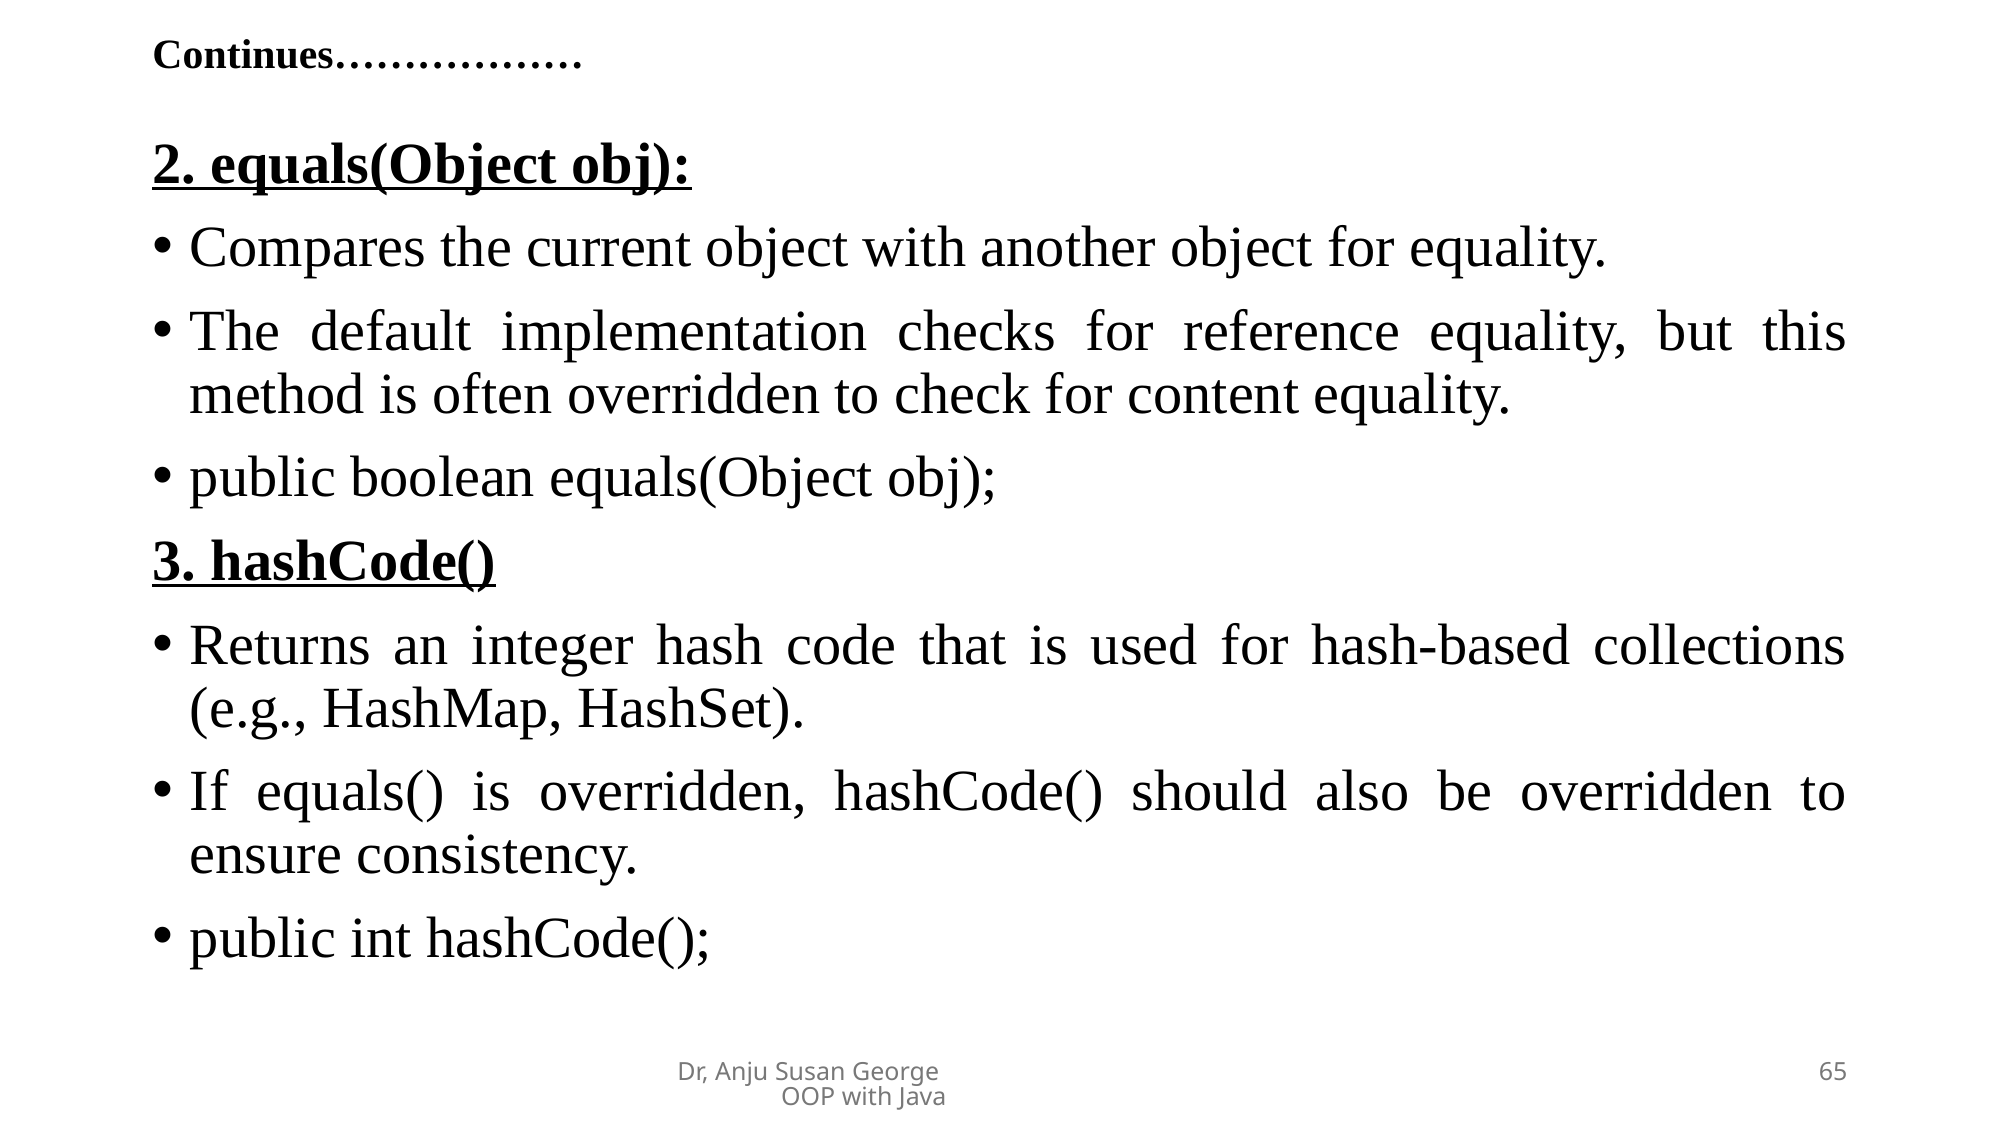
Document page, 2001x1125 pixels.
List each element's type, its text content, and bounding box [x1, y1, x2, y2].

list 2. equals(Object obj): Compares the current object with another object for equality. The default implementation checks for reference equality, but this method is often overridden to check for content equality. public boolean equals(Object obj); 3. hashCode() Returns an integer hash code that is used for hash-based collections (e.g., HashMap, HashSet). If equals() is overridden, hashCode() should also be overridden to ensure consistency. public int hashCode(); [137, 125, 1863, 1014]
title Continues……………… [137, 22, 1863, 89]
footer Dr, Anju Susan George OOP with Java [662, 1042, 1338, 1103]
slide_number 65 [1412, 1042, 1863, 1103]
